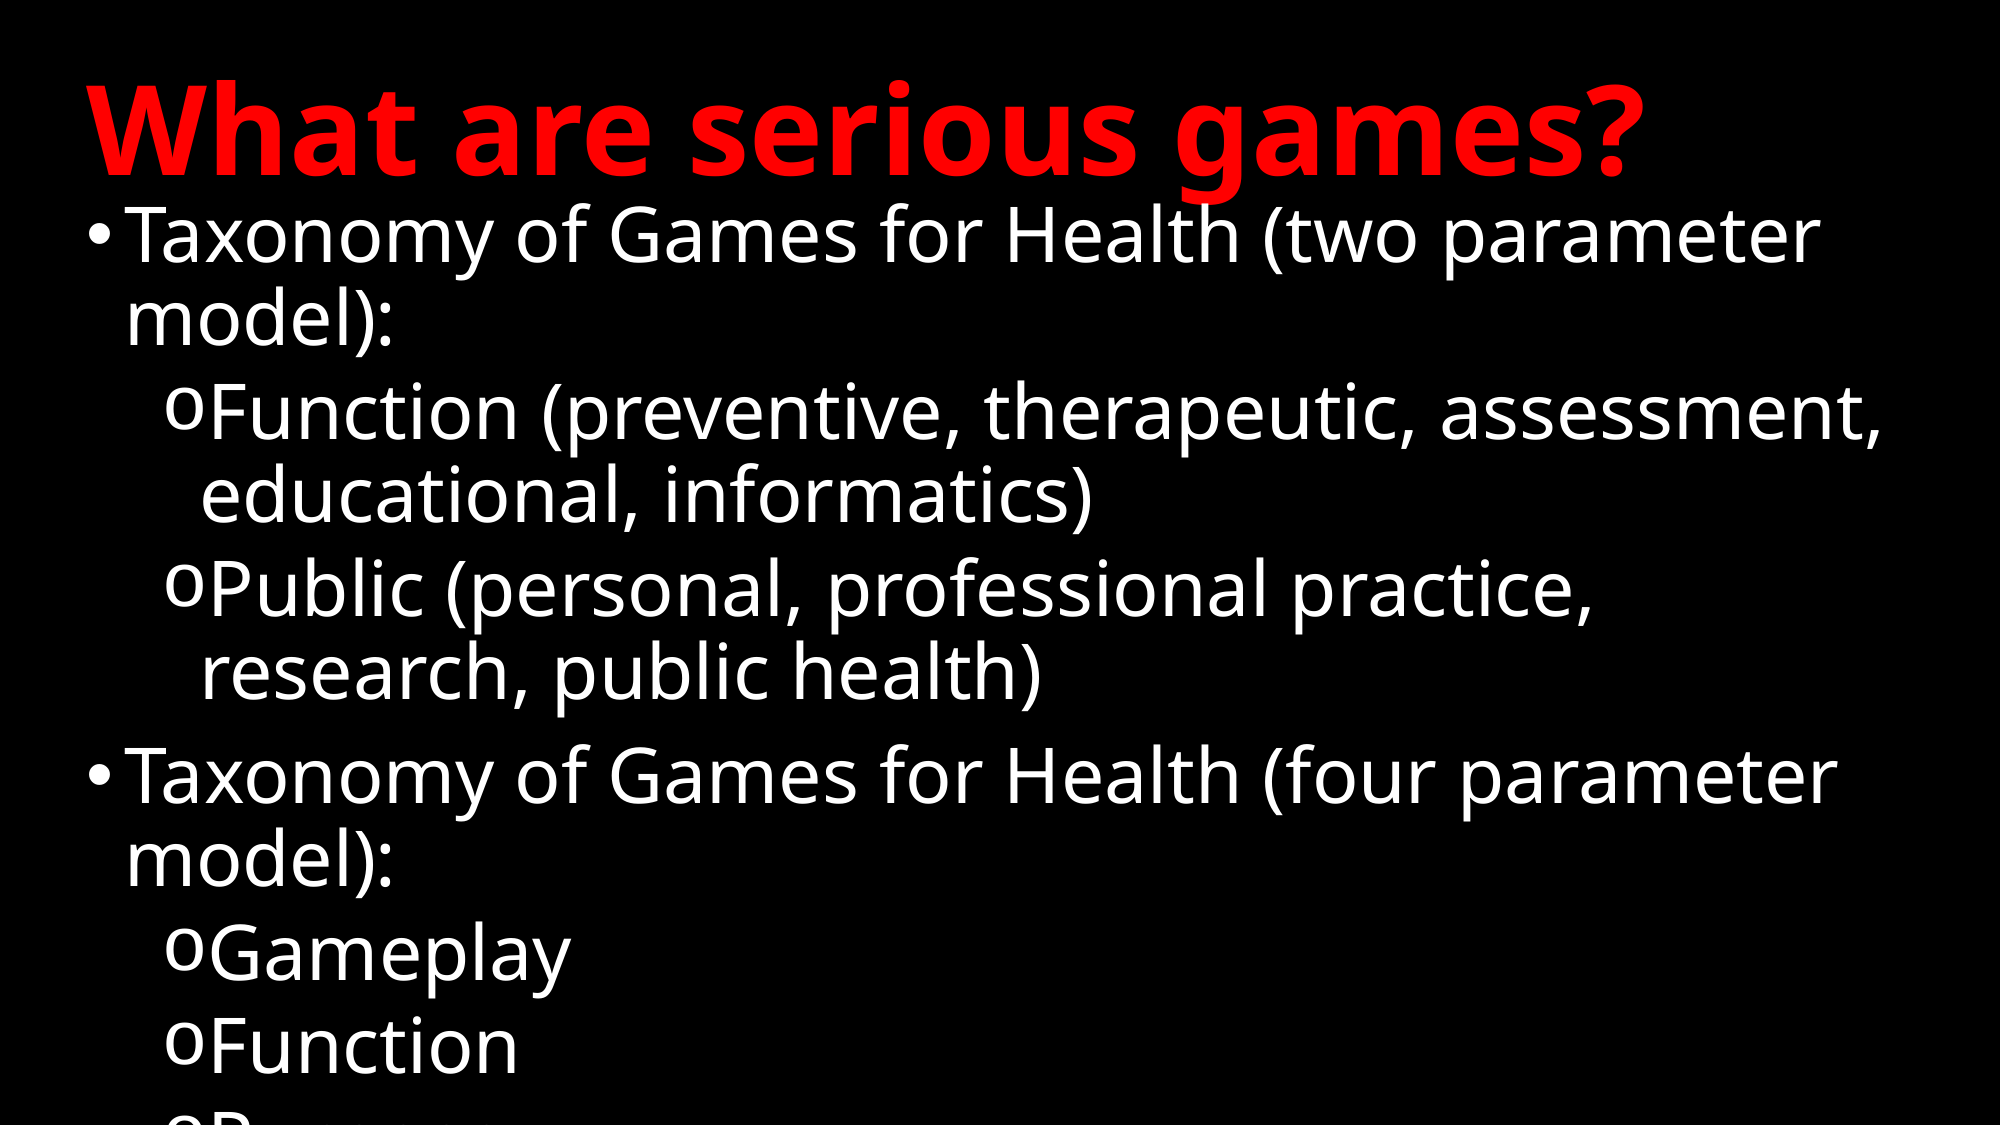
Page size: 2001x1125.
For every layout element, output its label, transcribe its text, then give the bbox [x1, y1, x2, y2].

title What are serious games? [71, 26, 1797, 188]
list Taxonomy of Games for Health (two parameter model): Function (preventive, therapeutic, assessment, educational, informatics) Public (personal, professional practice, research, public health) Taxonomy of Games for Health (four parameter model): Gameplay Function Purpose Public [71, 188, 1946, 1060]
